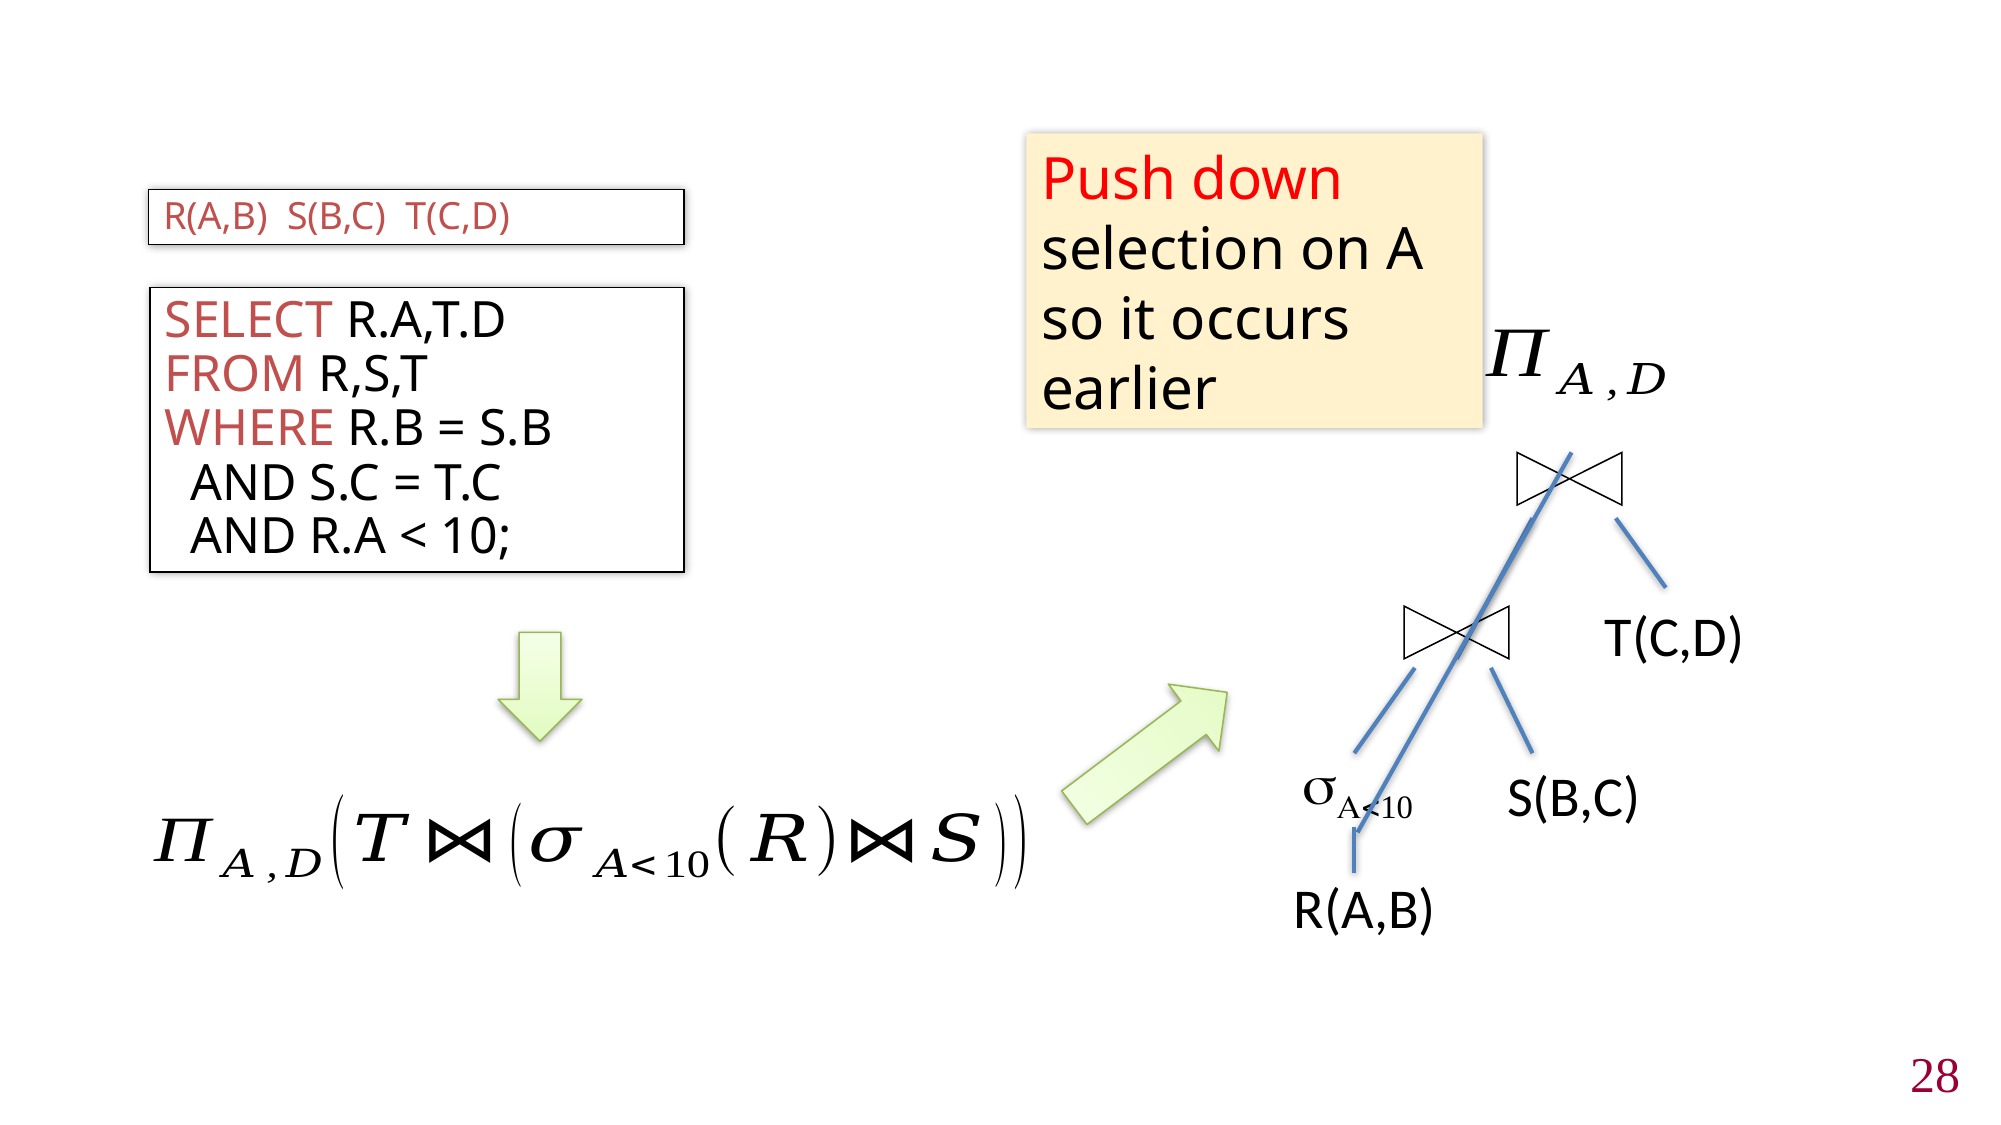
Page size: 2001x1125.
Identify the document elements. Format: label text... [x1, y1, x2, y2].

text_box sA<10 [1367, 740, 1473, 833]
text_box [1475, 640, 1509, 659]
text_box [1061, 683, 1228, 826]
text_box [1468, 689, 1555, 732]
text_box SELECT R.A,T.D FROM R,S,T WHERE R.B = S.B AND S.C = T.C AND R.A < 10; [149, 287, 684, 573]
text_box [1456, 517, 1533, 633]
text_box sA<10 [1242, 740, 1397, 833]
text_box Push down selection on A so it occurs earlier [1026, 133, 1483, 429]
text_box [1615, 517, 1667, 588]
text_box R(A,B) [1266, 864, 1464, 947]
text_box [1341, 679, 1428, 741]
text_box [1404, 606, 1452, 659]
text_box [497, 631, 583, 742]
text_box S(B,C) [1482, 753, 1666, 836]
text_box [1565, 452, 1622, 506]
text_box [1517, 452, 1555, 506]
text_box R(A,B) S(B,C) T(C,D) [148, 189, 684, 245]
text_box T(C,D) [1582, 593, 1767, 676]
slide_number 27 [1550, 1048, 1975, 1096]
